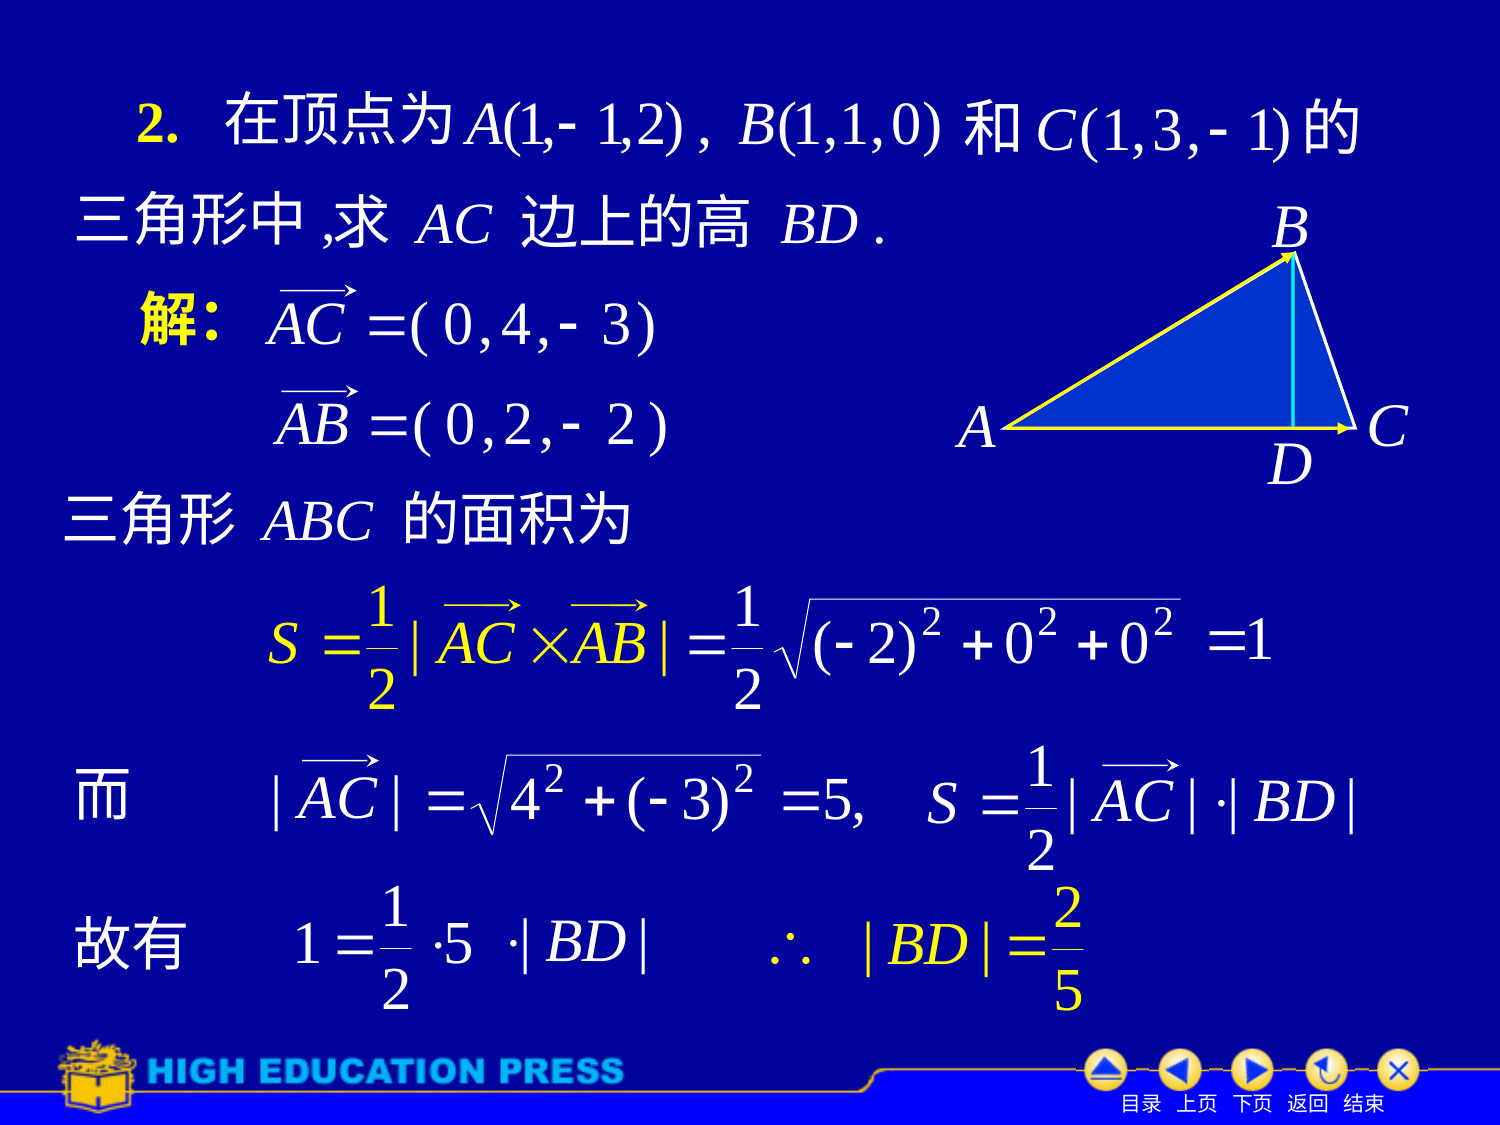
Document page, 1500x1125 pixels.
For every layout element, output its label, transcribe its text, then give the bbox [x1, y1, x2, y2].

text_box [1066, 765, 1199, 838]
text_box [260, 290, 659, 363]
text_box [679, 574, 1185, 715]
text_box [295, 874, 474, 1015]
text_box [949, 199, 1413, 453]
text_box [270, 760, 403, 835]
text_box 而 [58, 750, 147, 835]
text_box 求 AC 边上的高 BD . [317, 177, 902, 263]
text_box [1199, 612, 1272, 663]
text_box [1263, 252, 1317, 488]
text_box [922, 735, 1061, 874]
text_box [769, 875, 1088, 1016]
text_box 故有 [58, 900, 205, 985]
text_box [1203, 772, 1359, 838]
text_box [495, 912, 651, 978]
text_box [418, 749, 867, 840]
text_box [264, 574, 672, 715]
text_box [962, 97, 1376, 169]
title 2. [120, 75, 221, 163]
picture [0, 0, 1500, 1125]
text_box 解： [124, 275, 272, 360]
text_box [268, 391, 672, 463]
text_box 三角形 ABC 的面积为 [46, 474, 663, 560]
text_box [733, 95, 944, 163]
text_box 在顶点为 [221, 75, 472, 160]
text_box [458, 95, 713, 163]
text_box 三角形中, [59, 174, 365, 260]
